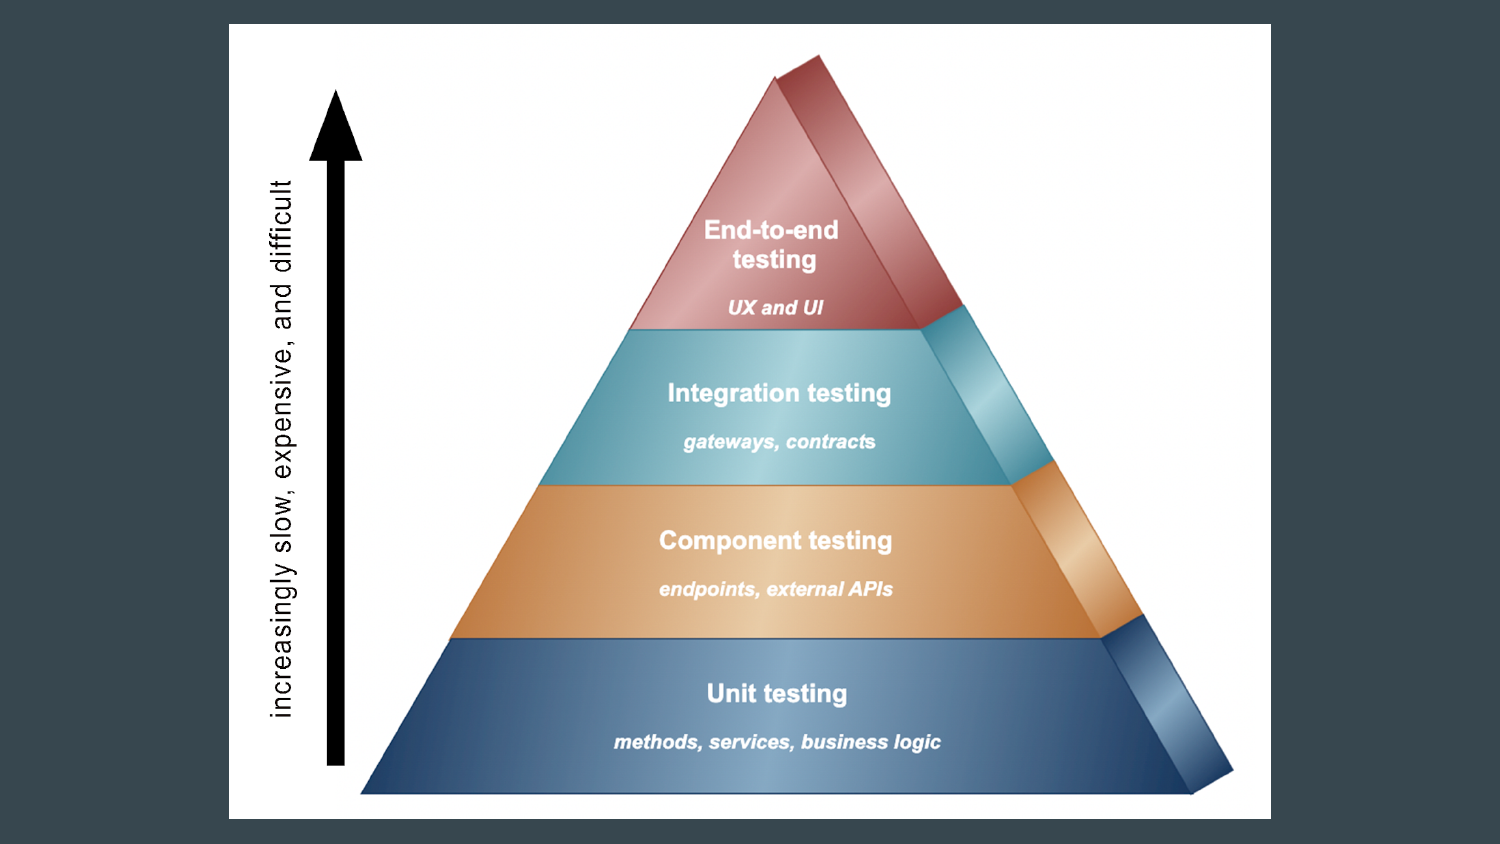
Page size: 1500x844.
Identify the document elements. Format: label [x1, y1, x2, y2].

picture [229, 24, 1271, 819]
